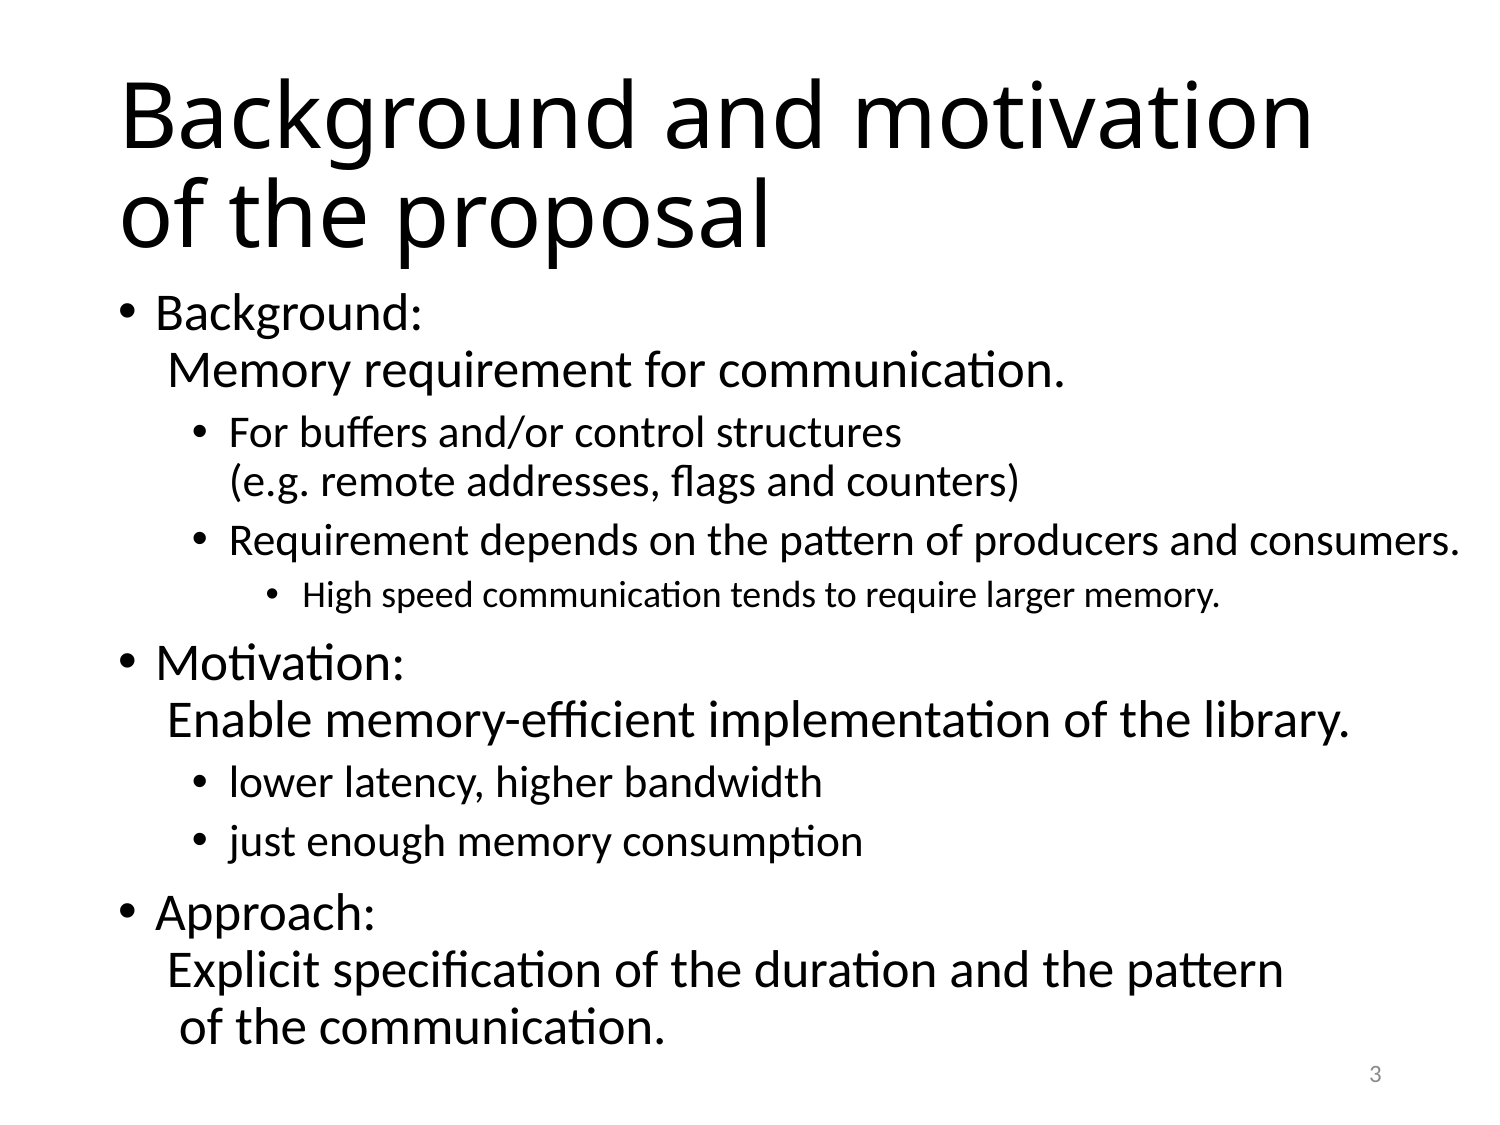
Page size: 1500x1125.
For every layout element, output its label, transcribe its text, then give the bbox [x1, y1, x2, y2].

list Background: Memory requirement for communication. For buffers and/or control structures (e.g. remote addresses, flags and counters) Requirement depends on the pattern of producers and consumers. High speed communication tends to require larger memory. Motivation: Enable memory-efficient implementation of the library. lower latency, higher bandwidth just enough memory consumption Approach: Explicit specification of the duration and the pattern of the communication. [103, 277, 1484, 1103]
slide_number 3 [1059, 1042, 1397, 1103]
title Background and motivation of the proposal [103, 59, 1397, 277]
